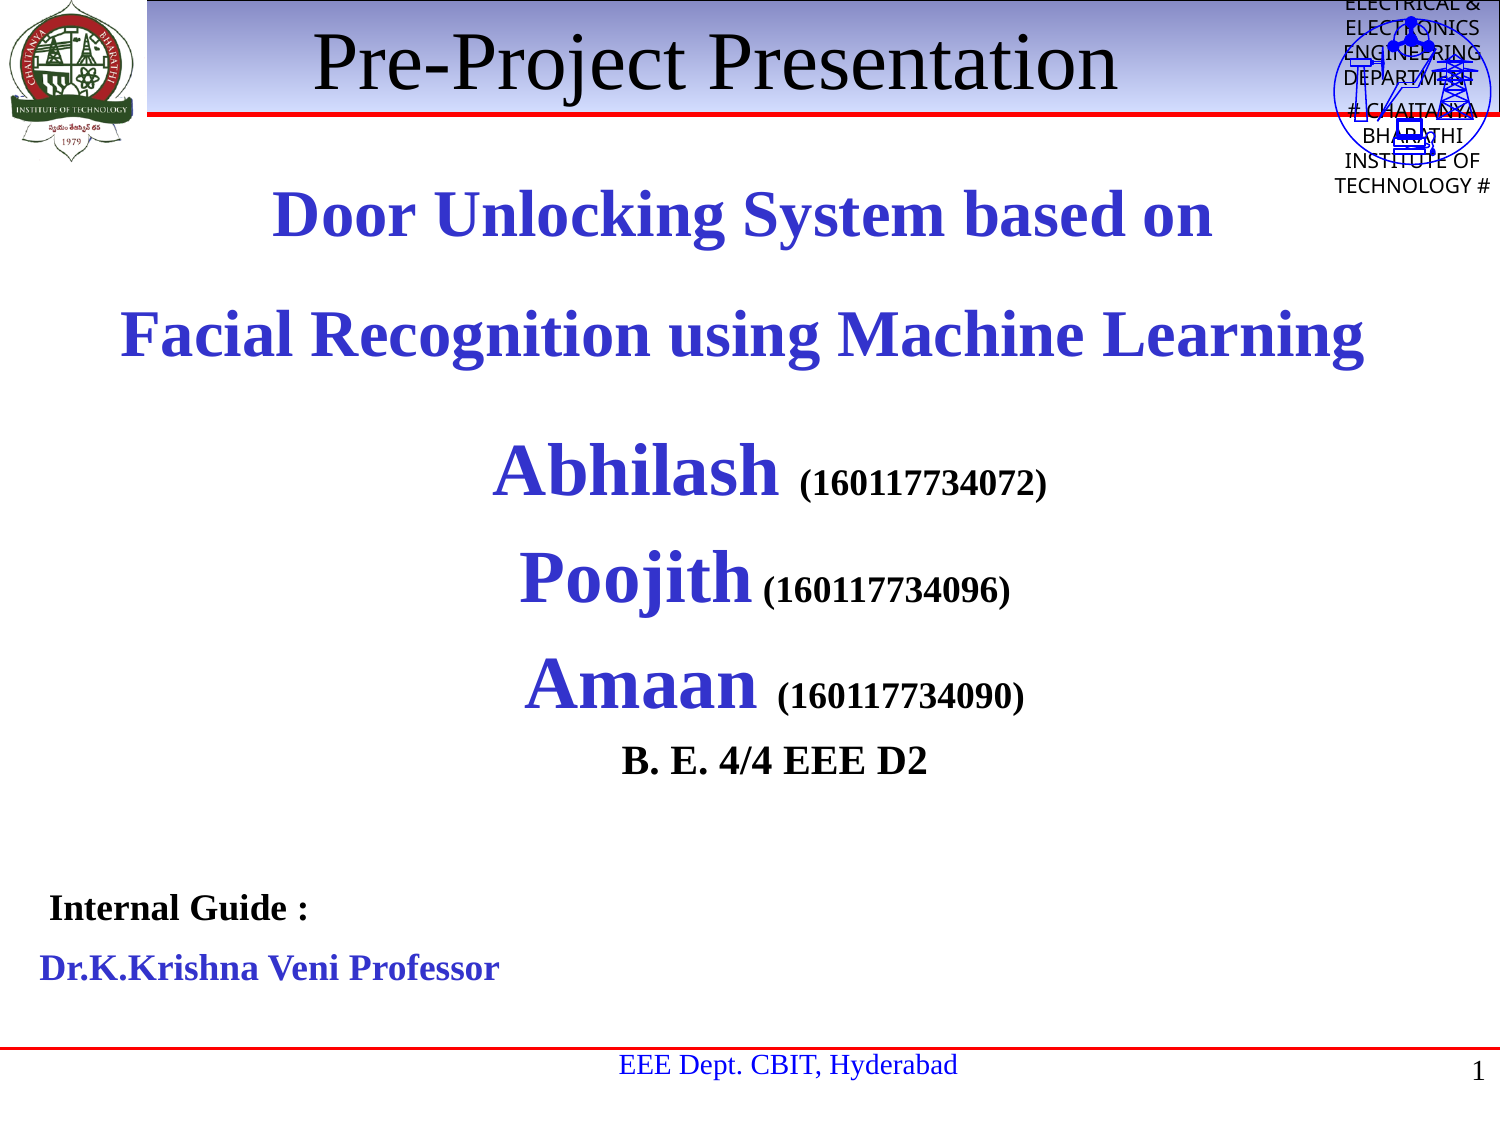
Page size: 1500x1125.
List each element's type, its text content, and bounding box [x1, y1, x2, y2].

text_box Door Unlocking System based on Facial Recognition using Machine Learning [94, 162, 1393, 377]
text_box ‹#› [1461, 1043, 1494, 1094]
text_box Pre-Project Presentation [136, 0, 1393, 114]
text_box Abhilash (160117734072) Poojith (160117734096) Amaan (160117734090) B. E. 4/4 EEE D2 [344, 437, 1205, 789]
text_box Internal Guide : Dr.K.Krishna Veni Professor [31, 887, 780, 995]
picture [0, 0, 147, 163]
